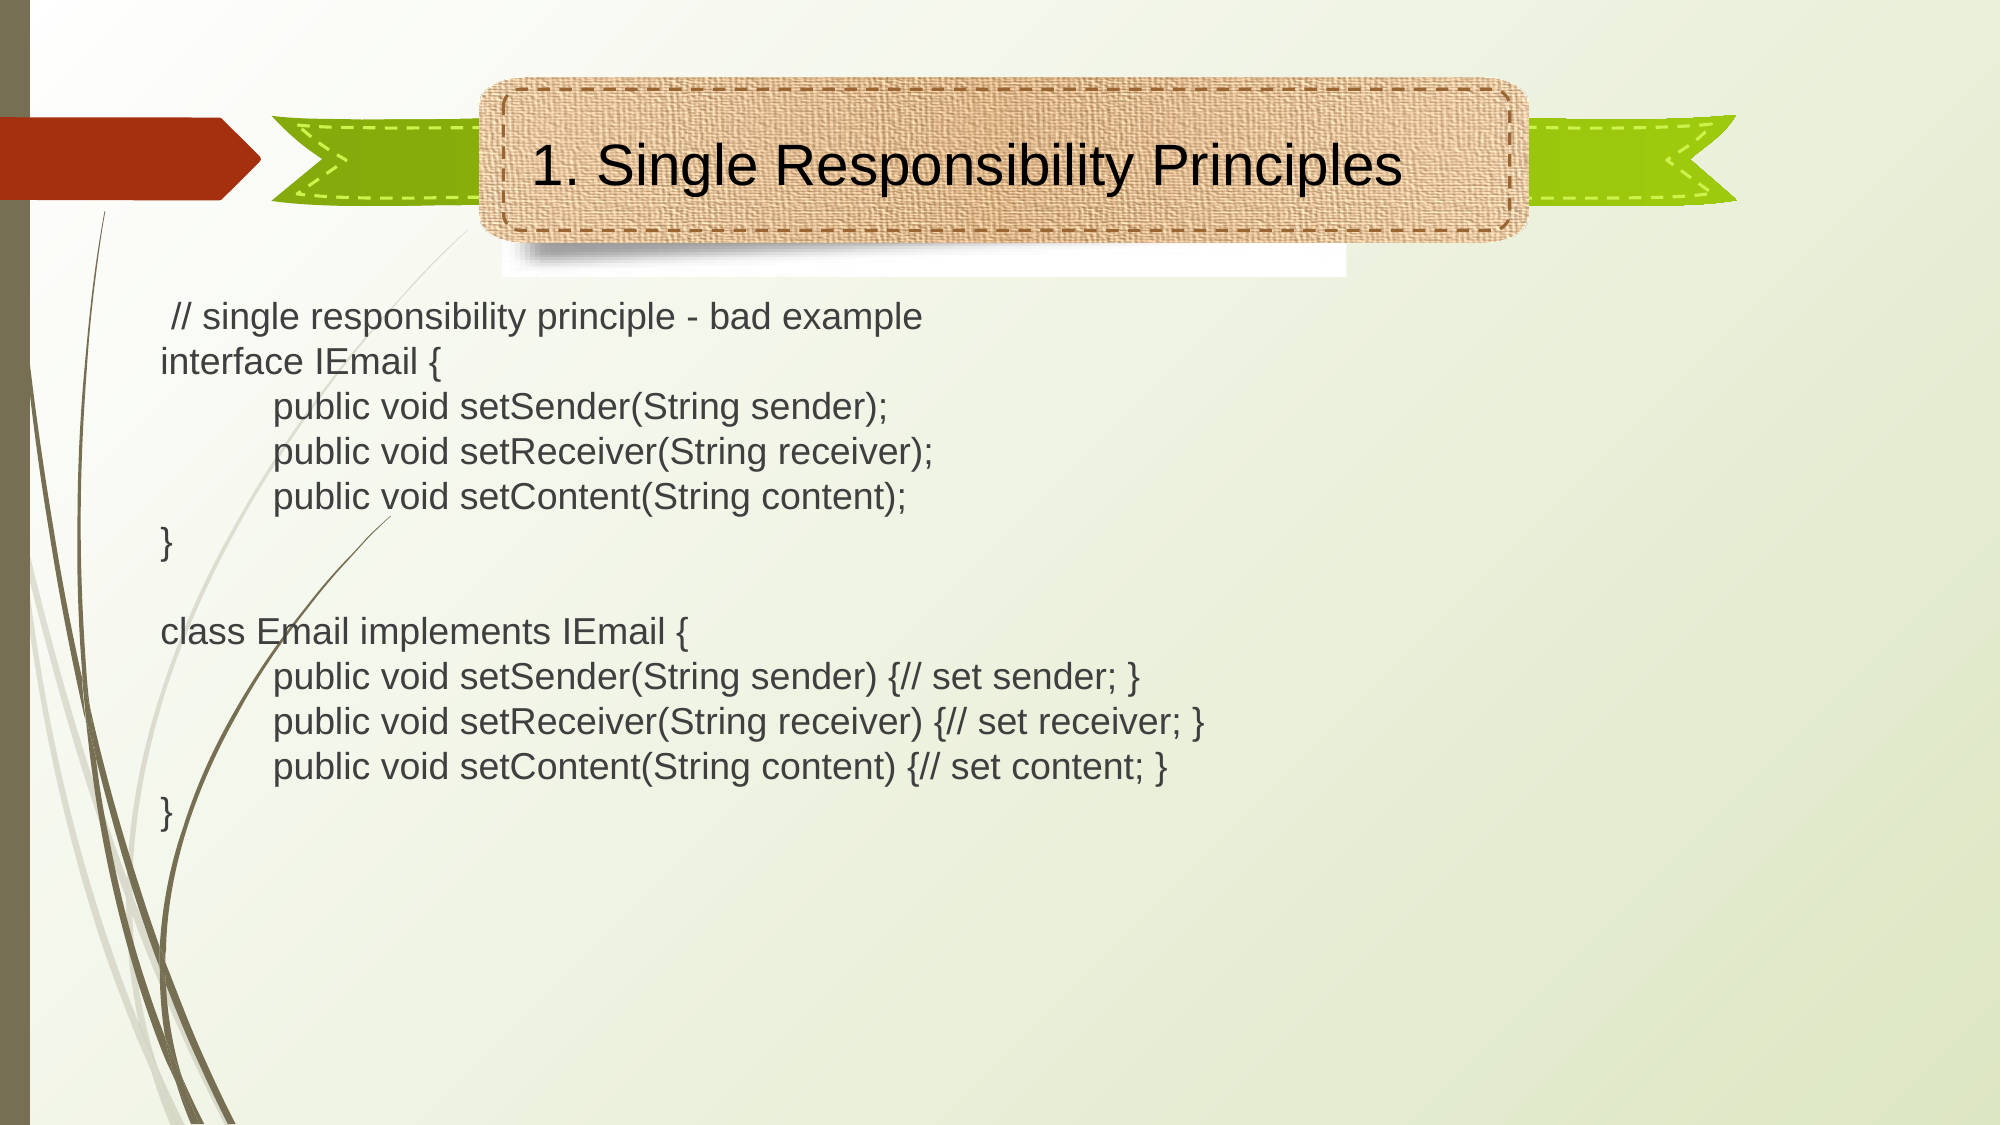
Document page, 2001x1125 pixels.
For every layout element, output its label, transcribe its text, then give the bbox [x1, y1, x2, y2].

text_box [271, 76, 1738, 278]
list // single responsibility principle - bad example interface IEmail { public void setSender(String sender); public void setReceiver(String receiver); public void setContent(String content); } class Email implements IEmail { public void setSender(String sender) {// set sender; } public void setReceiver(String receiver) {// set receiver; } public void setContent(String content) {// set content; } } [126, 277, 1882, 1094]
